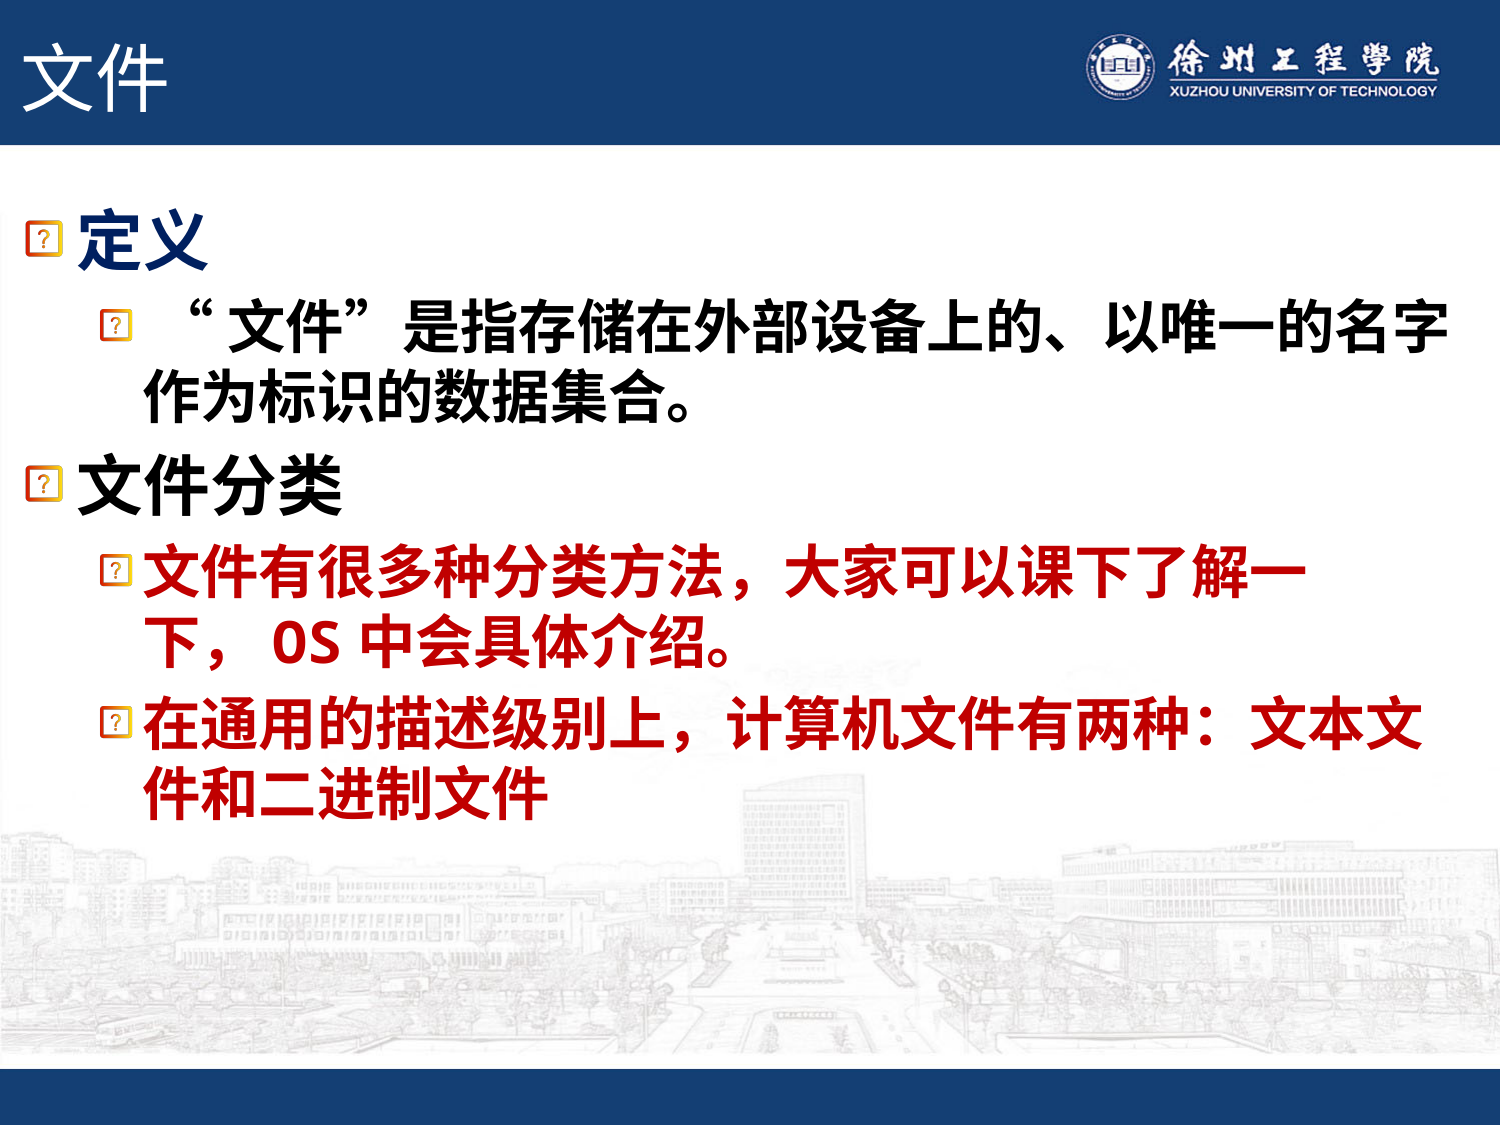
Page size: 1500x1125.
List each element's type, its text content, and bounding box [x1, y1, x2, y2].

title 文件 [5, 23, 1084, 123]
list 定义 “文件”是指存储在外部设备上的、以唯一的名字作为标识的数据集合。 文件分类 文件有很多种分类方法，大家可以课下了解一下，OS中会具体介绍。 在通用的描述级别上，计算机文件有两种：文本文件和二进制文件 [5, 191, 1494, 1062]
picture [0, 0, 1500, 1125]
